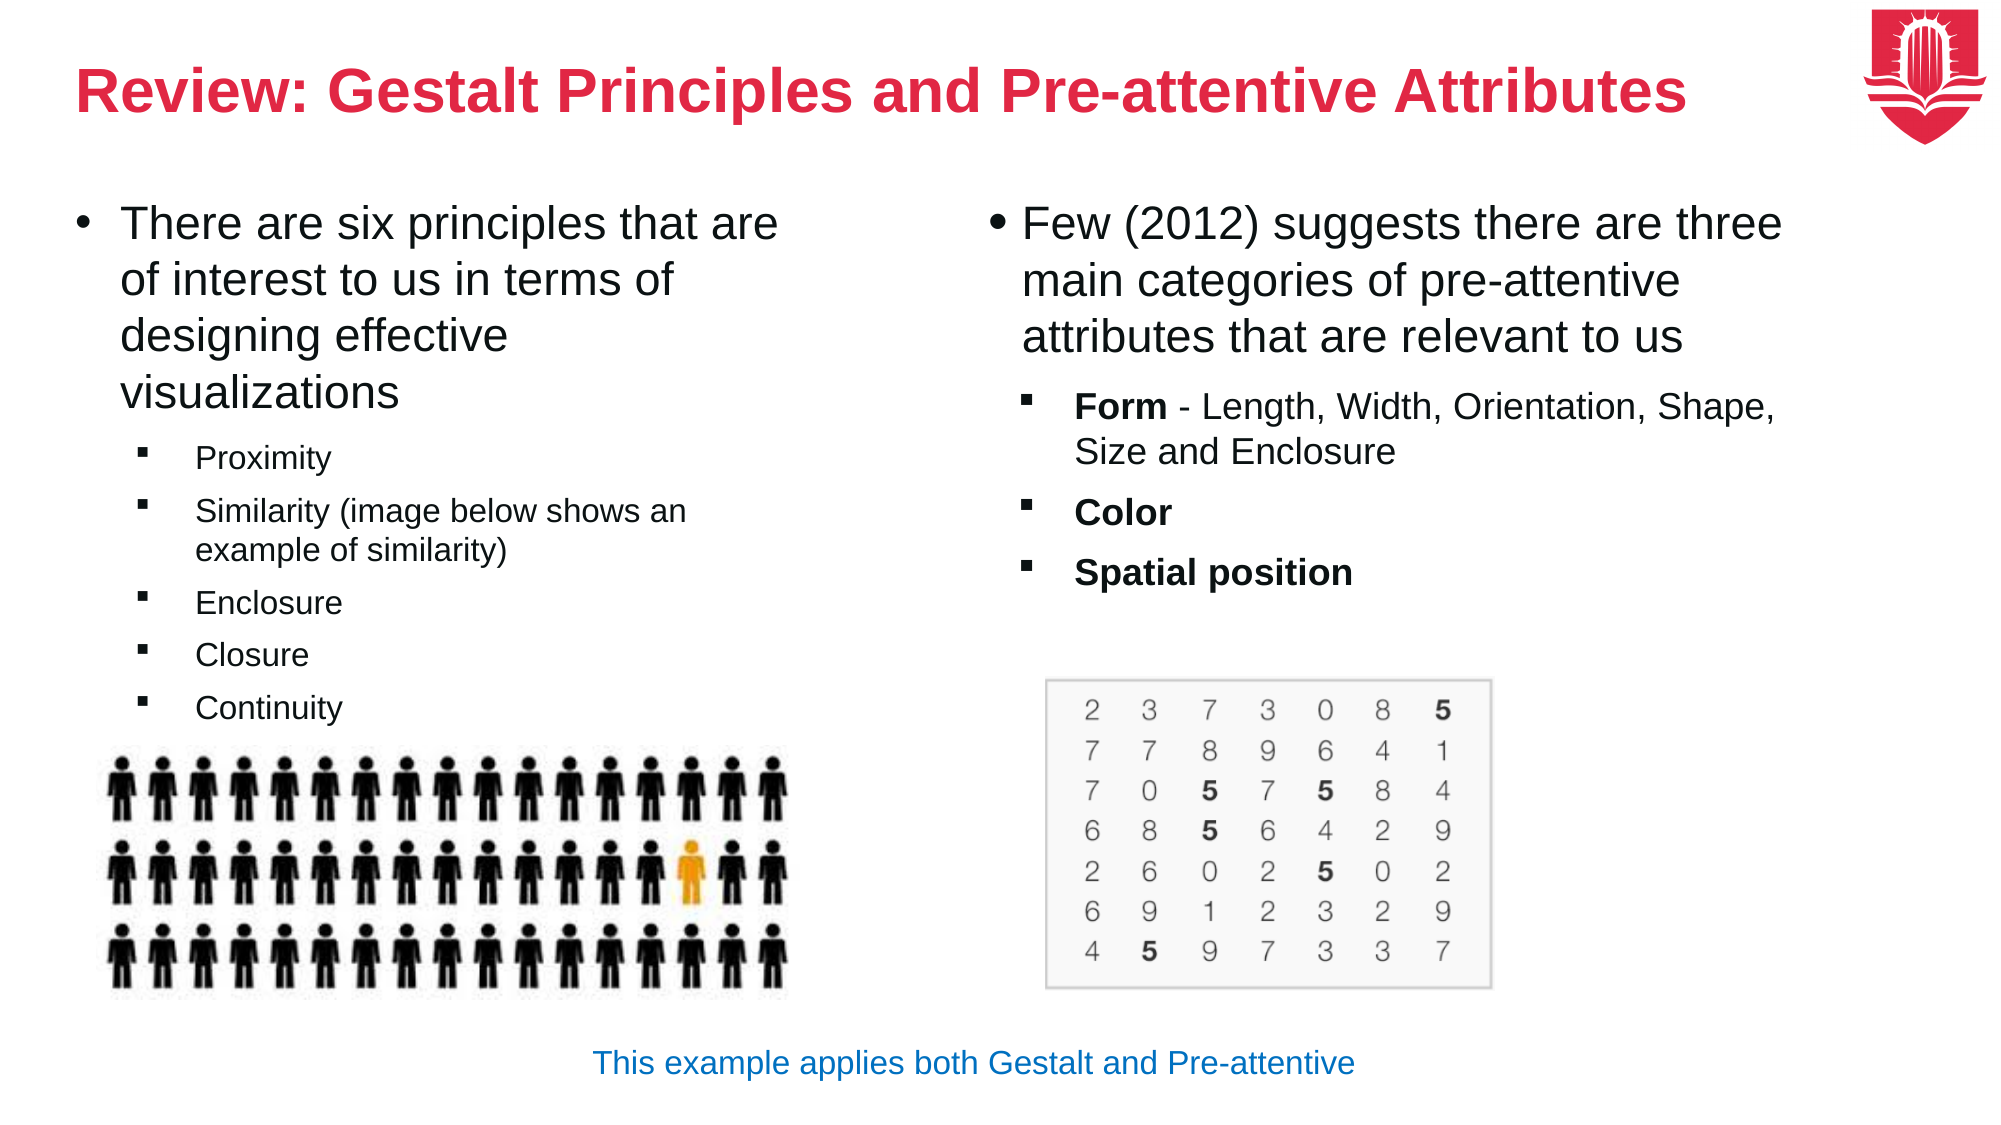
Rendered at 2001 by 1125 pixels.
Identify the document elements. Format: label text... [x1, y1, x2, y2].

text_box This example applies both Gestalt and Pre-attentive [577, 1033, 1373, 1089]
text_box Few (2012) suggests there are three main categories of pre-attentive attributes that are relevant to us Form - Length, Width, Orientation, Shape, Size and Enclosure Color Spatial position [963, 167, 1829, 834]
title Review: Gestalt Principles and Pre-attentive Attributes [50, 28, 1758, 148]
list There are six principles that are of interest to us in terms of designing effective visualizations Proximity Similarity (image below shows an example of similarity) Enclosure Closure Continuity Connection [50, 167, 820, 725]
picture [96, 745, 800, 1000]
picture [1045, 676, 1495, 991]
picture [1850, 2, 2000, 152]
